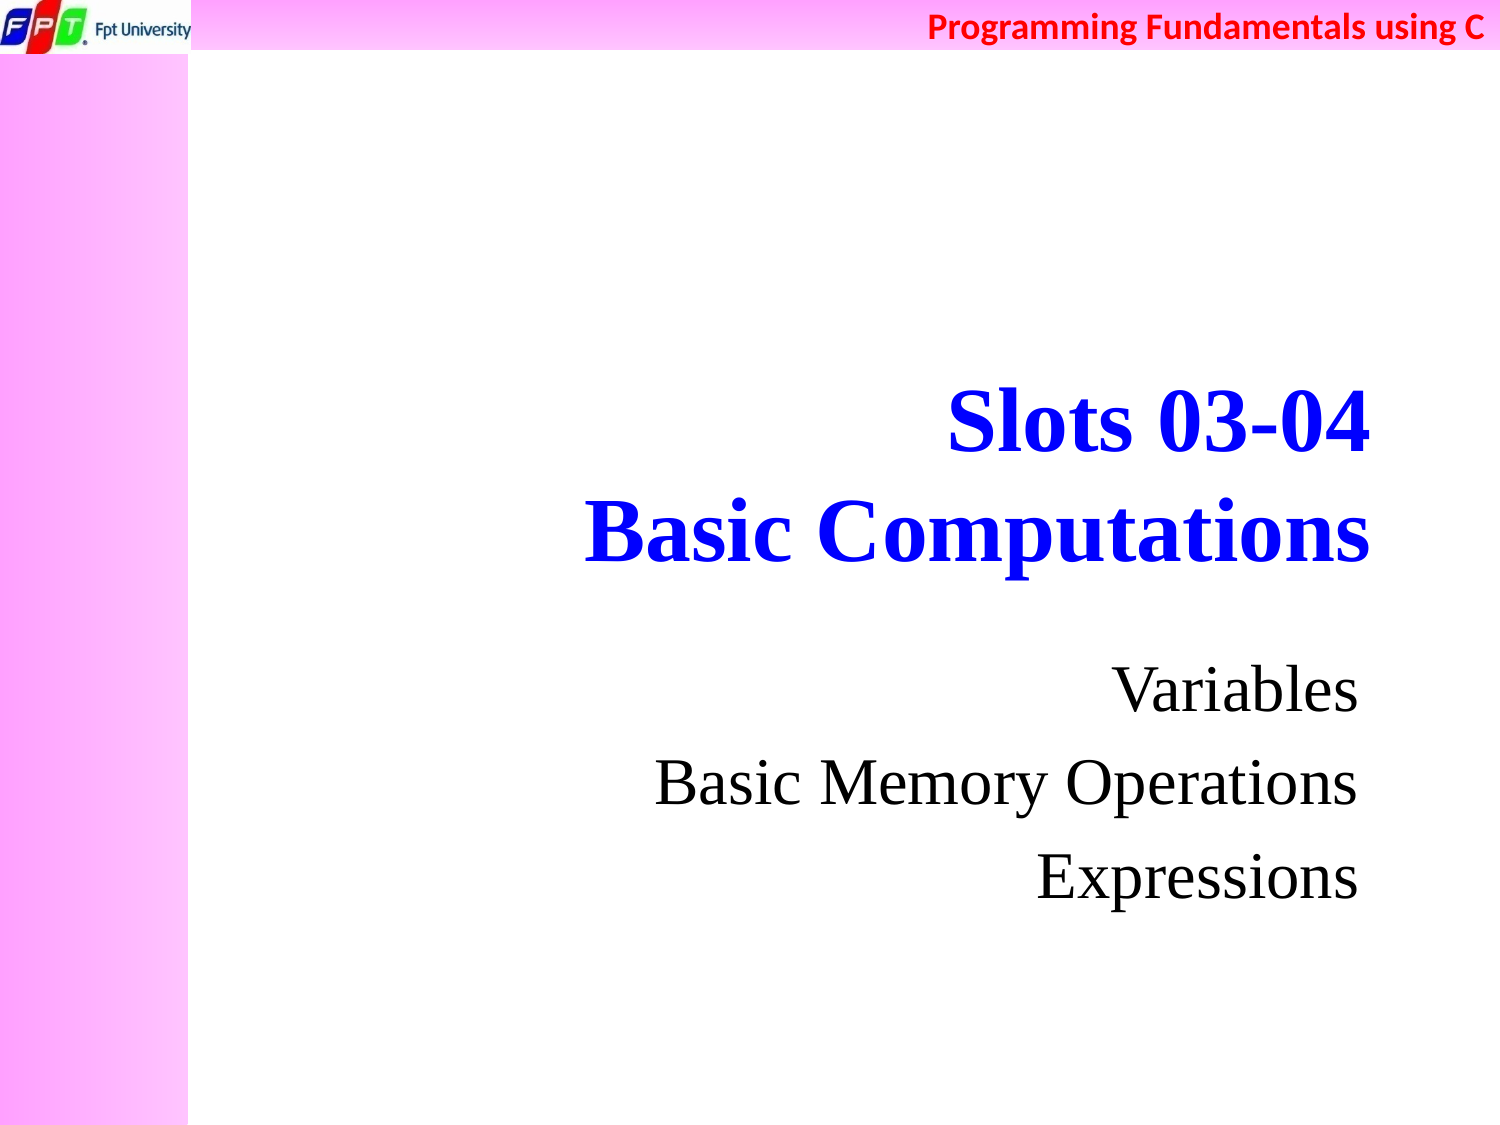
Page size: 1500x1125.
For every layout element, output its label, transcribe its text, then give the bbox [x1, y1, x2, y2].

title Slots 03-04 Basic Computations [112, 349, 1388, 591]
subtitle Variables Basic Memory Operations Expressions [225, 637, 1375, 925]
picture [0, 0, 191, 54]
